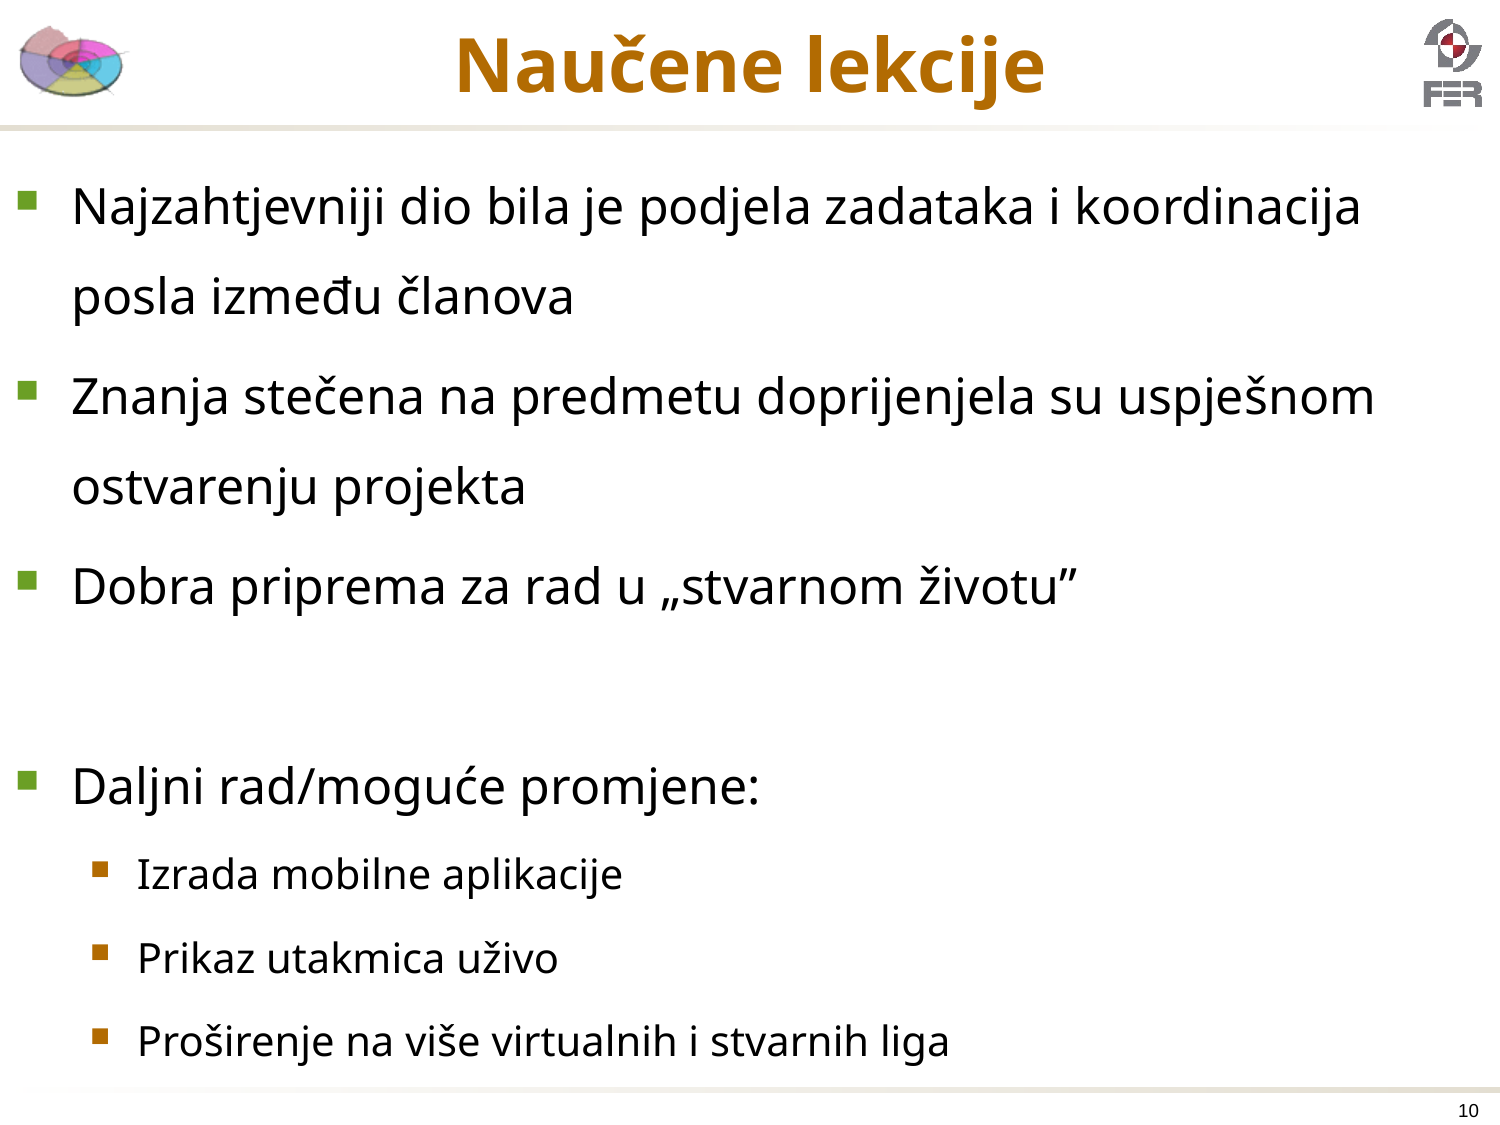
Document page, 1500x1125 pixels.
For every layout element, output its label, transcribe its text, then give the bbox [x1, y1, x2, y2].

list Najzahtjevniji dio bila je podjela zadataka i koordinacija posla između članova Znanja stečena na predmetu doprijenjela su uspješnom ostvarenju projekta Dobra priprema za rad u „stvarnom životu” Daljni rad/moguće promjene: Izrada mobilne aplikacije Prikaz utakmica uživo Proširenje na više virtualnih i stvarnih liga [0, 136, 1500, 1083]
title Naučene lekcije [0, 0, 1500, 126]
slide_number 10 [1316, 1092, 1495, 1125]
